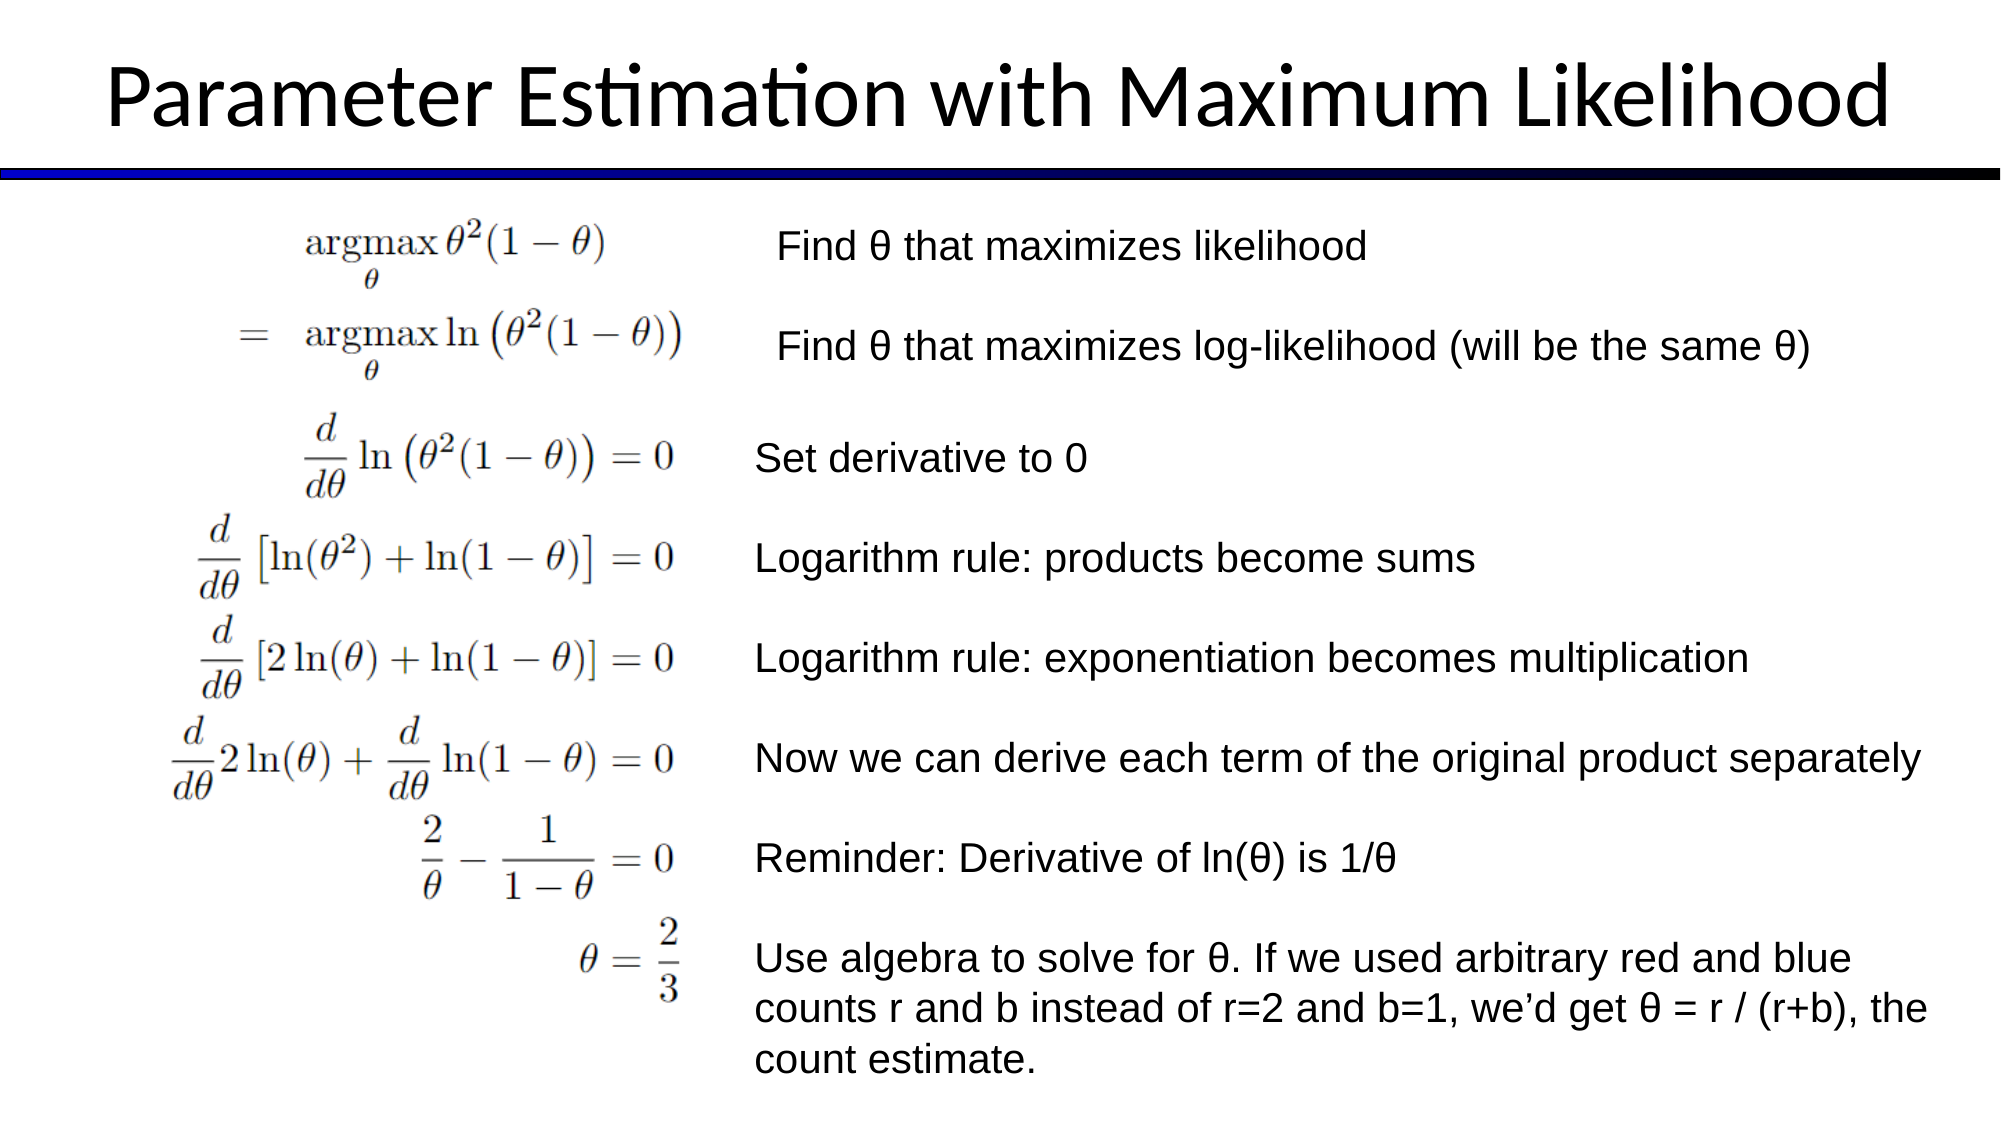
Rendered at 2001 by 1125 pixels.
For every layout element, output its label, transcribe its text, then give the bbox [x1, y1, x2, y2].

picture [137, 188, 762, 1026]
text_box Find θ that maximizes likelihood Find θ that maximizes log-likelihood (will be the same θ) [767, 211, 1937, 377]
title Parameter Estimation with Maximum Likelihood [0, 0, 2000, 184]
text_box Set derivative to 0 Logarithm rule: products become sums Logarithm rule: exponentiation becomes multiplication Now we can derive each term of the original product separately Reminder: Derivative of ln(θ) is 1/θ Use algebra to solve for θ. If we used arbitrary red and blue counts r and b instead of r=2 and b=1, we’d get θ = r / (r+b), the count estimate. [739, 423, 1959, 1089]
